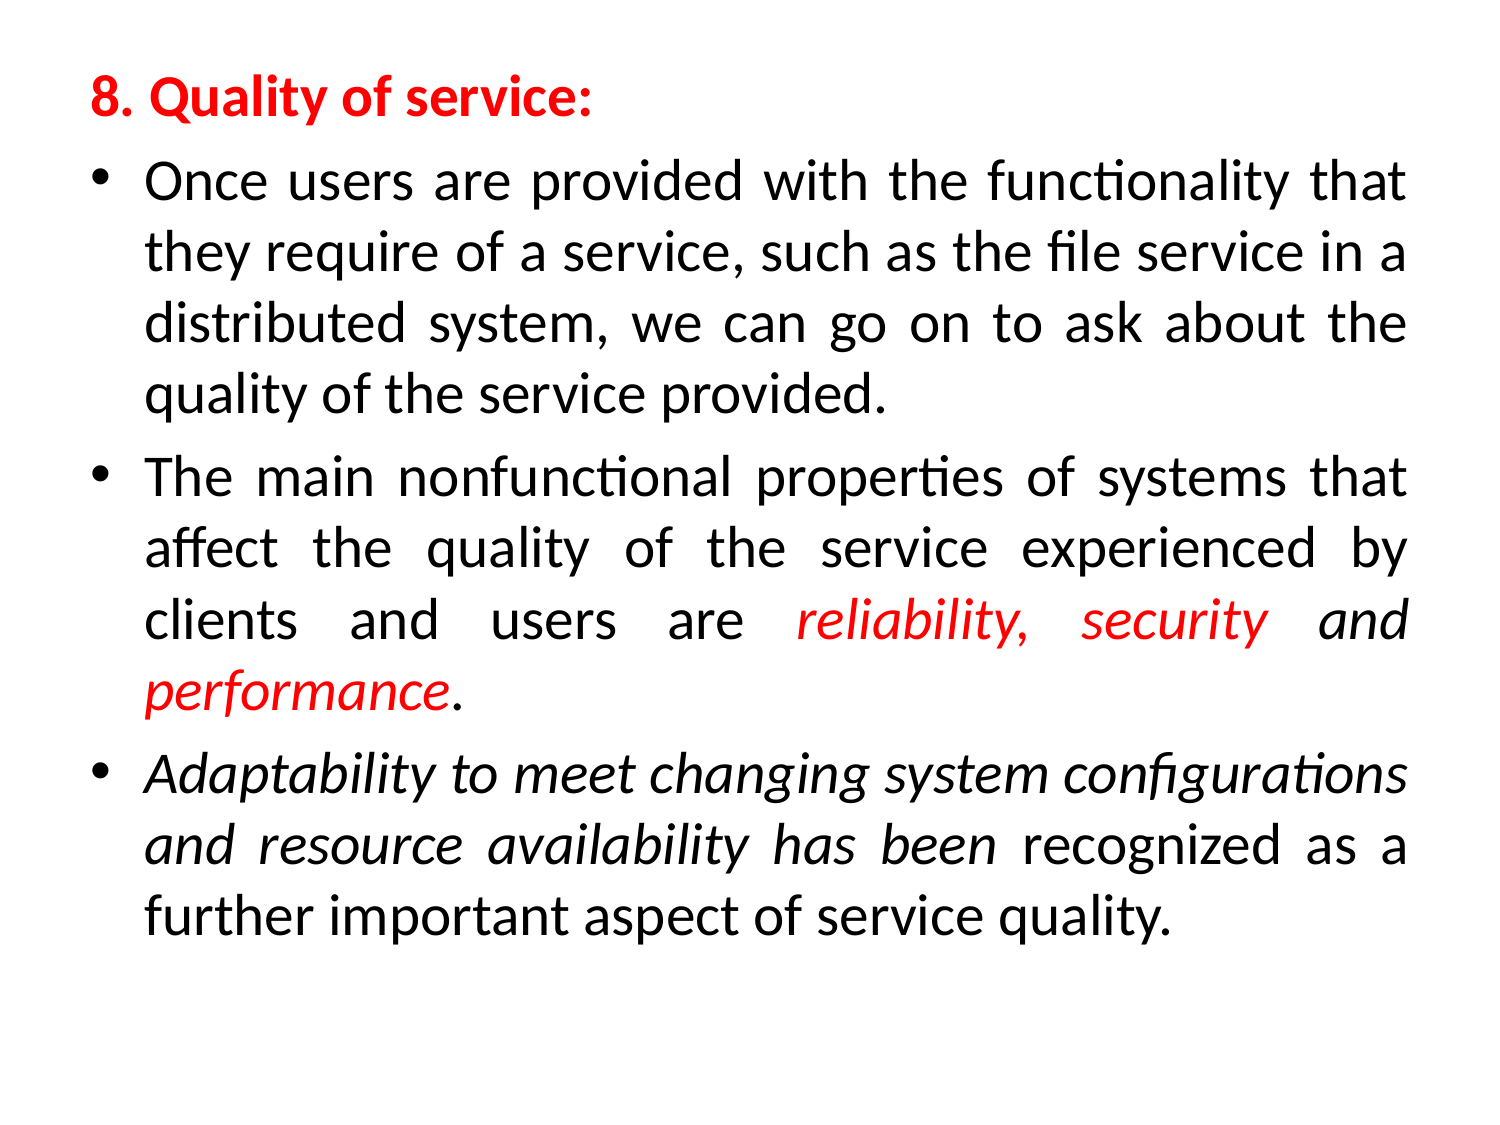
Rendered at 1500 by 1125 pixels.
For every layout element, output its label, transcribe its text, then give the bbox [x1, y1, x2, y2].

list 8. Quality of service: Once users are provided with the functionality that they require of a service, such as the file service in a distributed system, we can go on to ask about the quality of the service provided. The main nonfunctional properties of systems that affect the quality of the service experienced by clients and users are reliability, security and performance. Adaptability to meet changing system configurations and resource availability has been recognized as a further important aspect of service quality. [75, 50, 1425, 1005]
